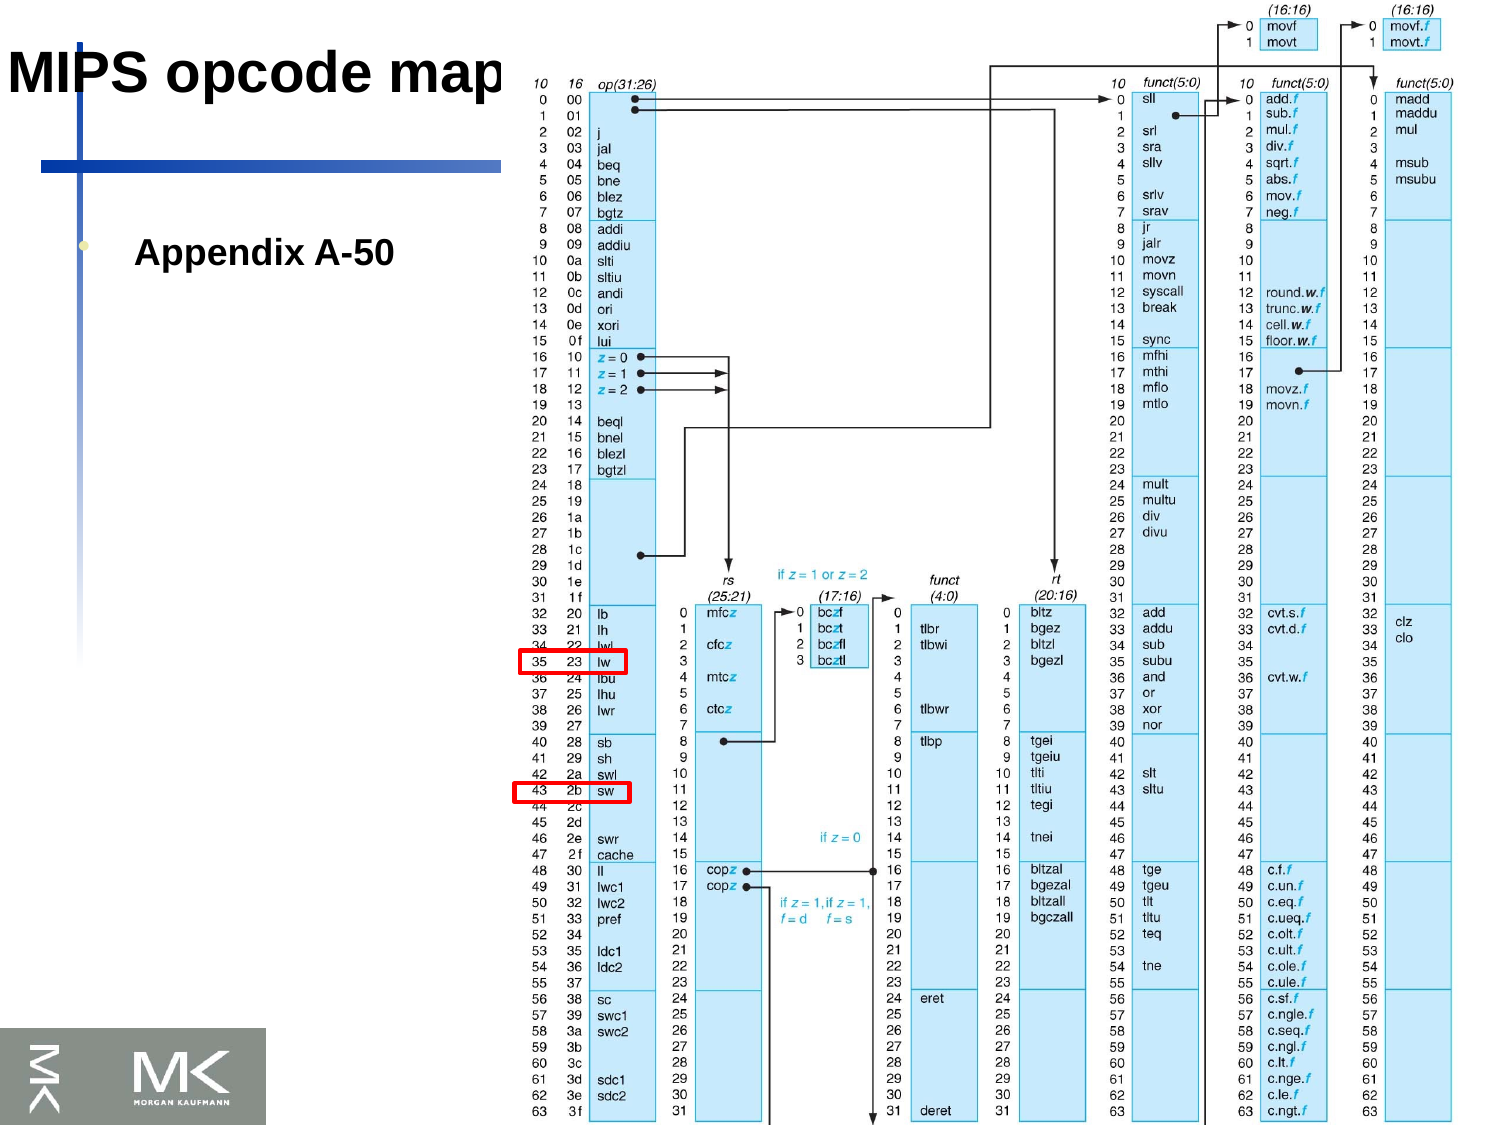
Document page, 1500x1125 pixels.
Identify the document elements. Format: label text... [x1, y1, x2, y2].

picture [501, 0, 1500, 1125]
title MIPS opcode map [0, 18, 501, 120]
picture [0, 1028, 266, 1125]
list Appendix A-50 [69, 219, 501, 831]
